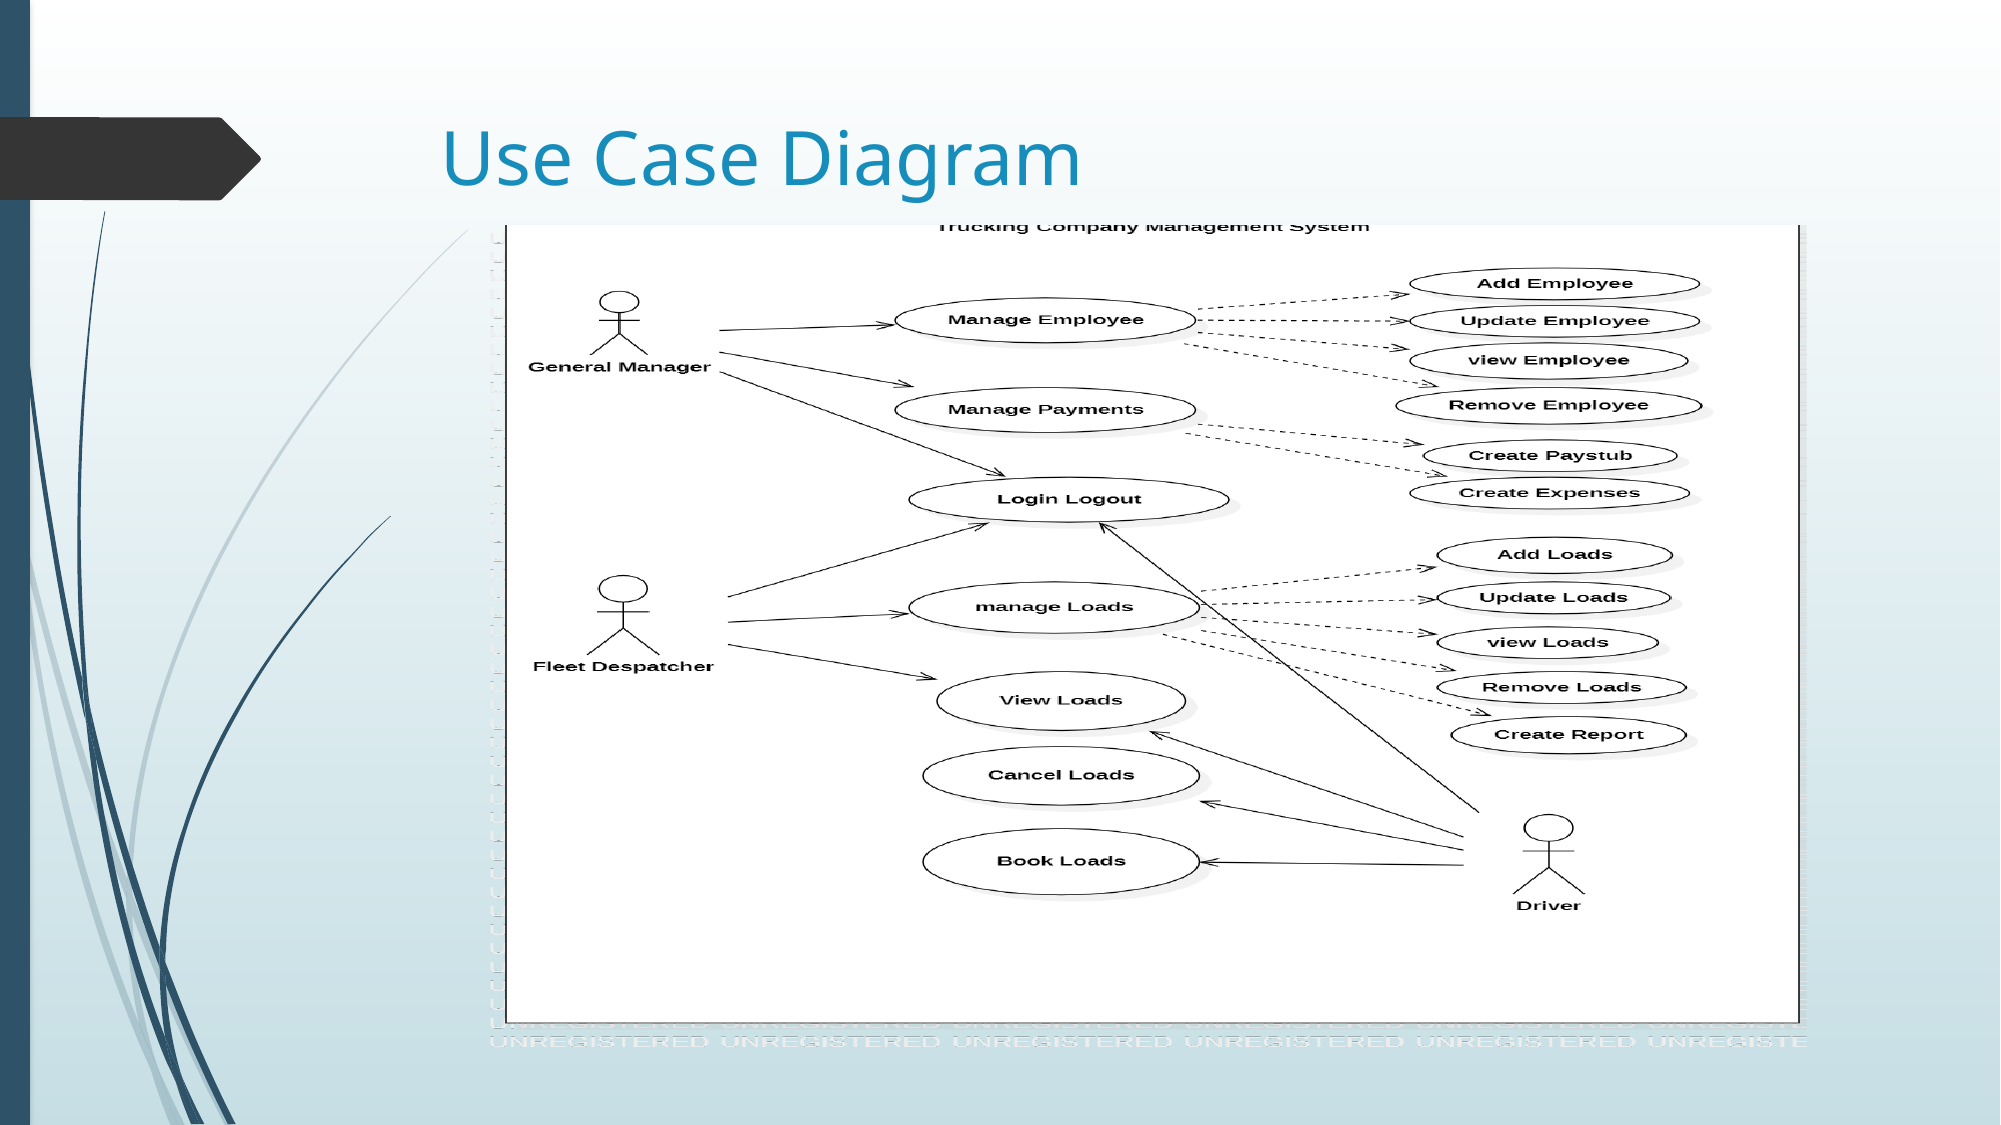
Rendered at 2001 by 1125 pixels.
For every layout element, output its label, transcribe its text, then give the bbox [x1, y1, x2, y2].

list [489, 224, 1807, 1061]
title Use Case Diagram [425, 102, 1888, 313]
